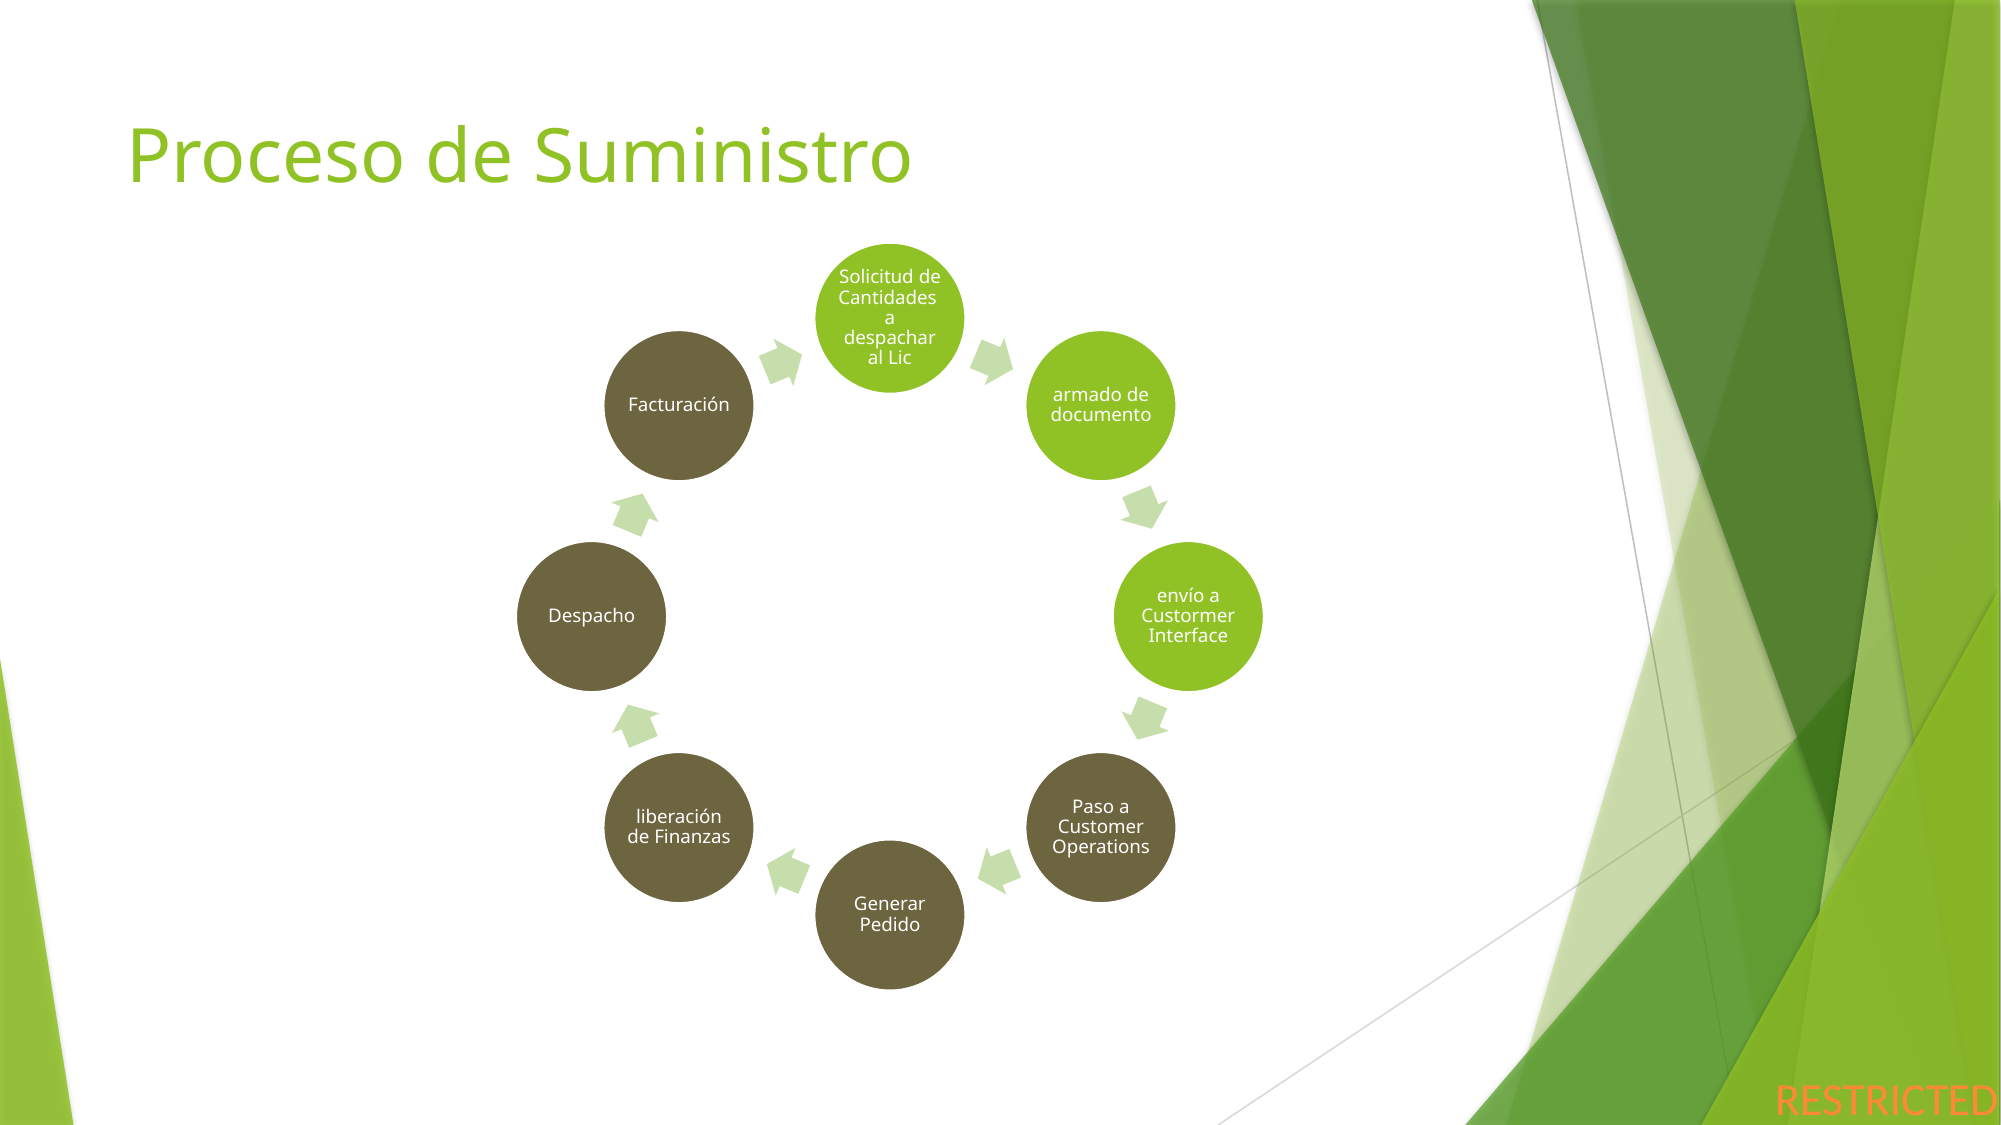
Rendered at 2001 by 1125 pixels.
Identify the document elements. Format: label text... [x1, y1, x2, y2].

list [110, 241, 1670, 992]
title Proceso de Suministro [111, 99, 1522, 239]
